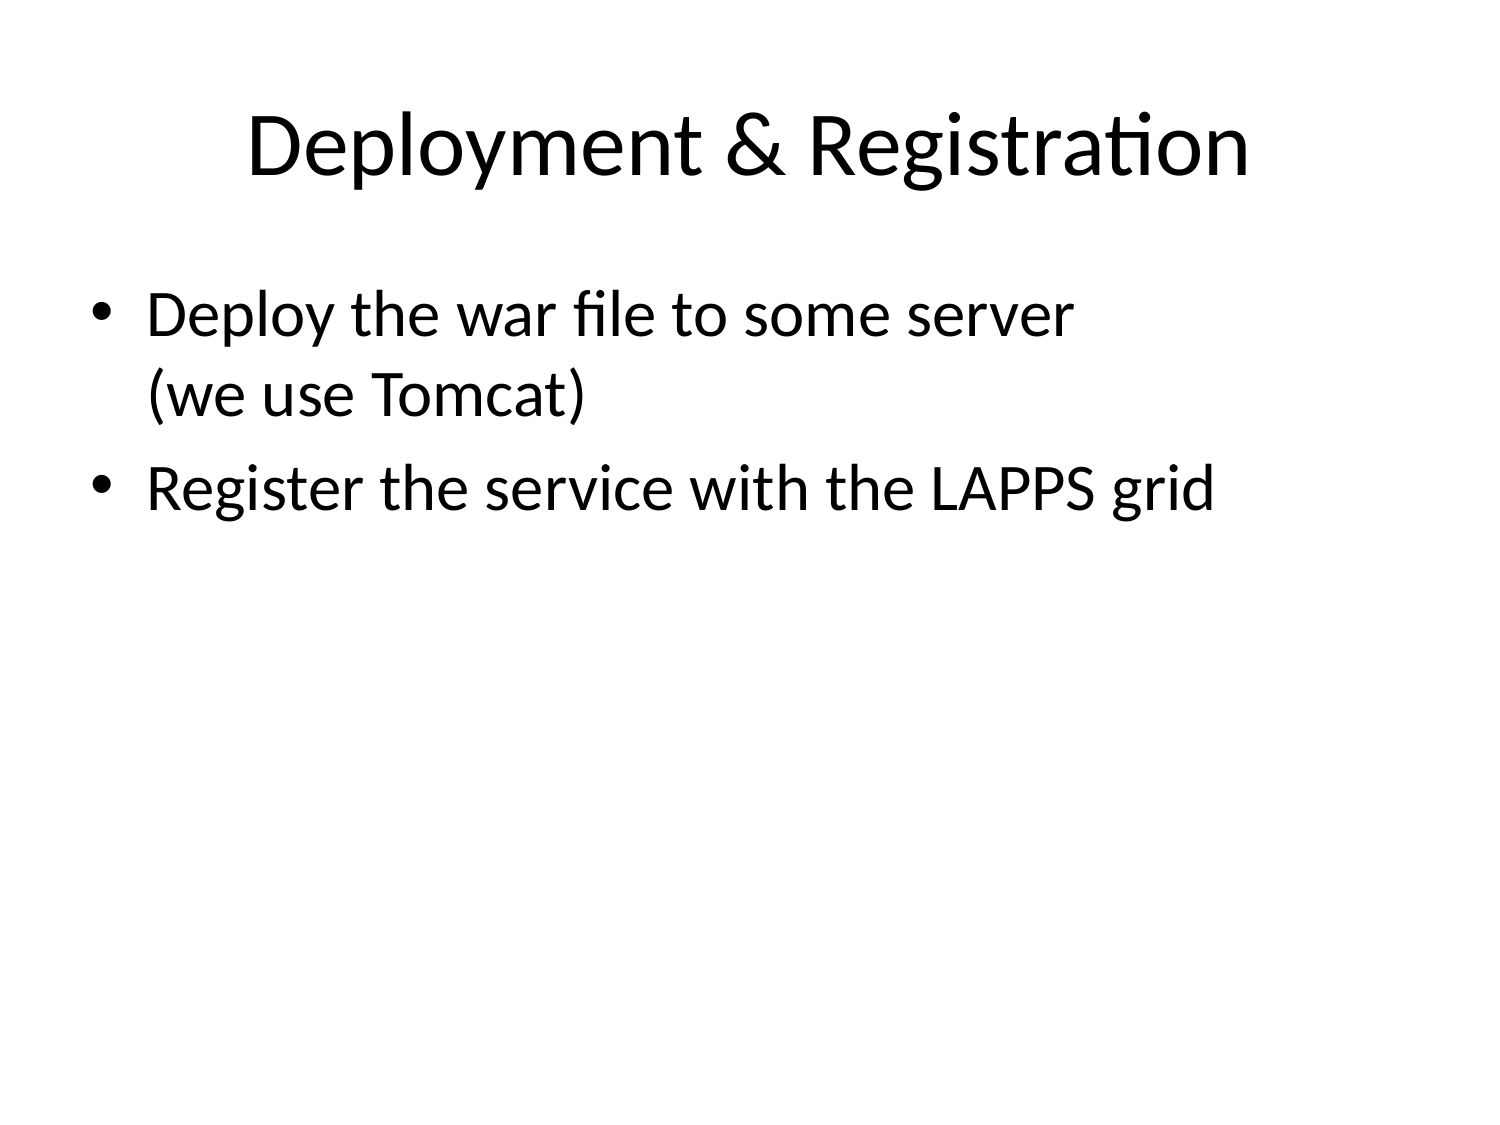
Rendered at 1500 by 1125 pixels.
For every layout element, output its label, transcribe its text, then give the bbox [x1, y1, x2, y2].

title Deployment & Registration [75, 45, 1425, 233]
list Deploy the war file to some server (we use Tomcat) Register the service with the LAPPS grid [75, 262, 1425, 1005]
